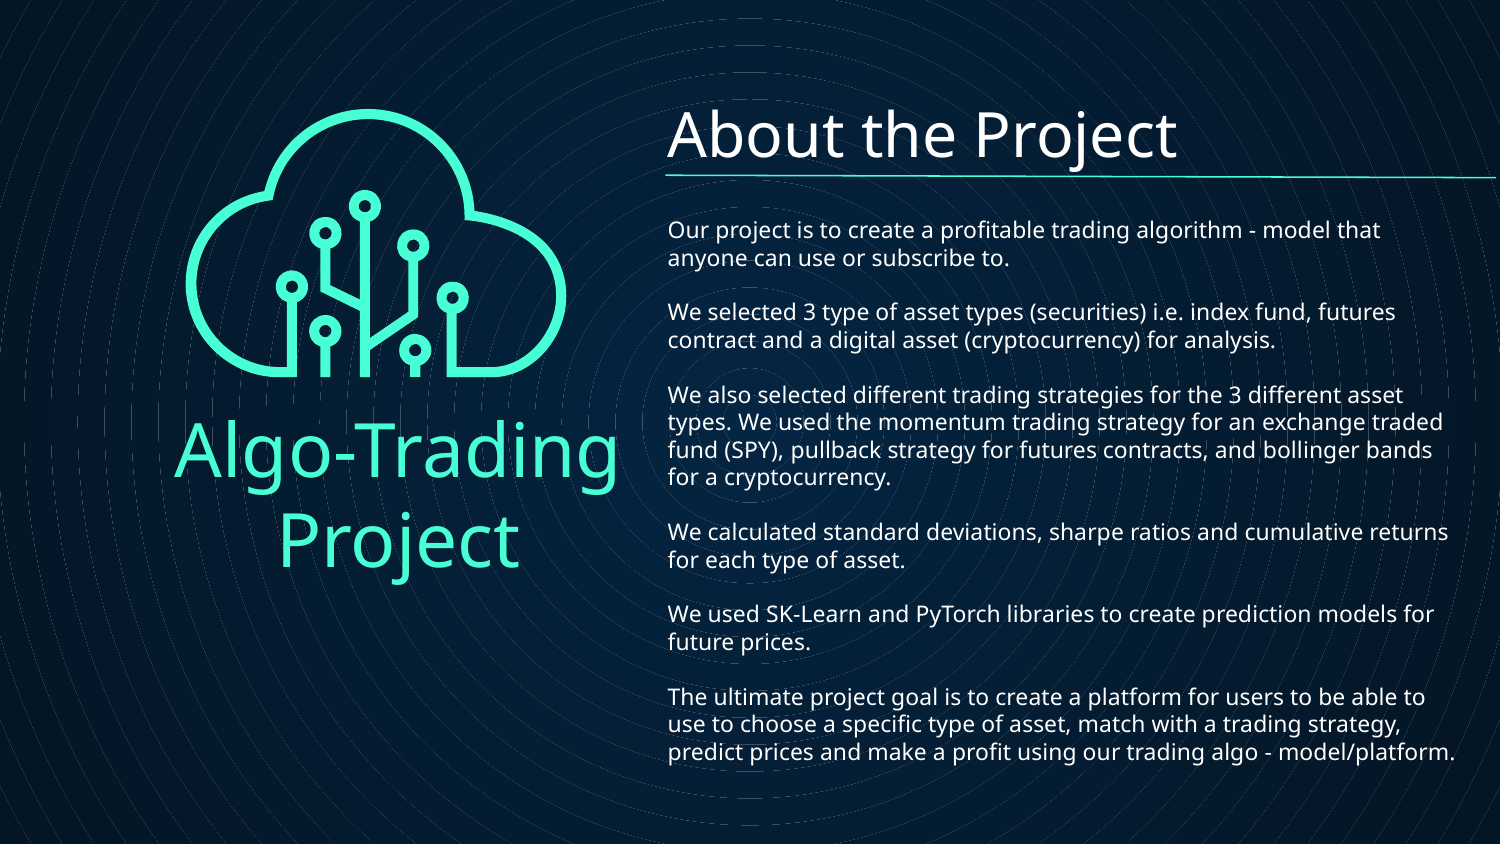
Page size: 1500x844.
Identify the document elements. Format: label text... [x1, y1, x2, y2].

subtitle Our project is to create a profitable trading algorithm - model that anyone can use or subscribe to. We selected 3 type of asset types (securities) i.e. index fund, futures contract and a digital asset (cryptocurrency) for analysis. We also selected different trading strategies for the 3 different asset types. We used the momentum trading strategy for an exchange traded fund (SPY), pullback strategy for futures contracts, and bollinger bands for a cryptocurrency. We calculated standard deviations, sharpe ratios and cumulative returns for each type of asset. We used SK-Learn and PyTorch libraries to create prediction models for future prices. The ultimate project goal is to create a platform for users to be able to use to choose a specific type of asset, match with a trading strategy, predict prices and make a profit using our trading algo - model/platform. [652, 200, 1476, 781]
title About the Project [652, 85, 1232, 186]
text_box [181, 104, 567, 378]
title Algo-Trading Project [135, 498, 662, 598]
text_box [664, 174, 1497, 178]
